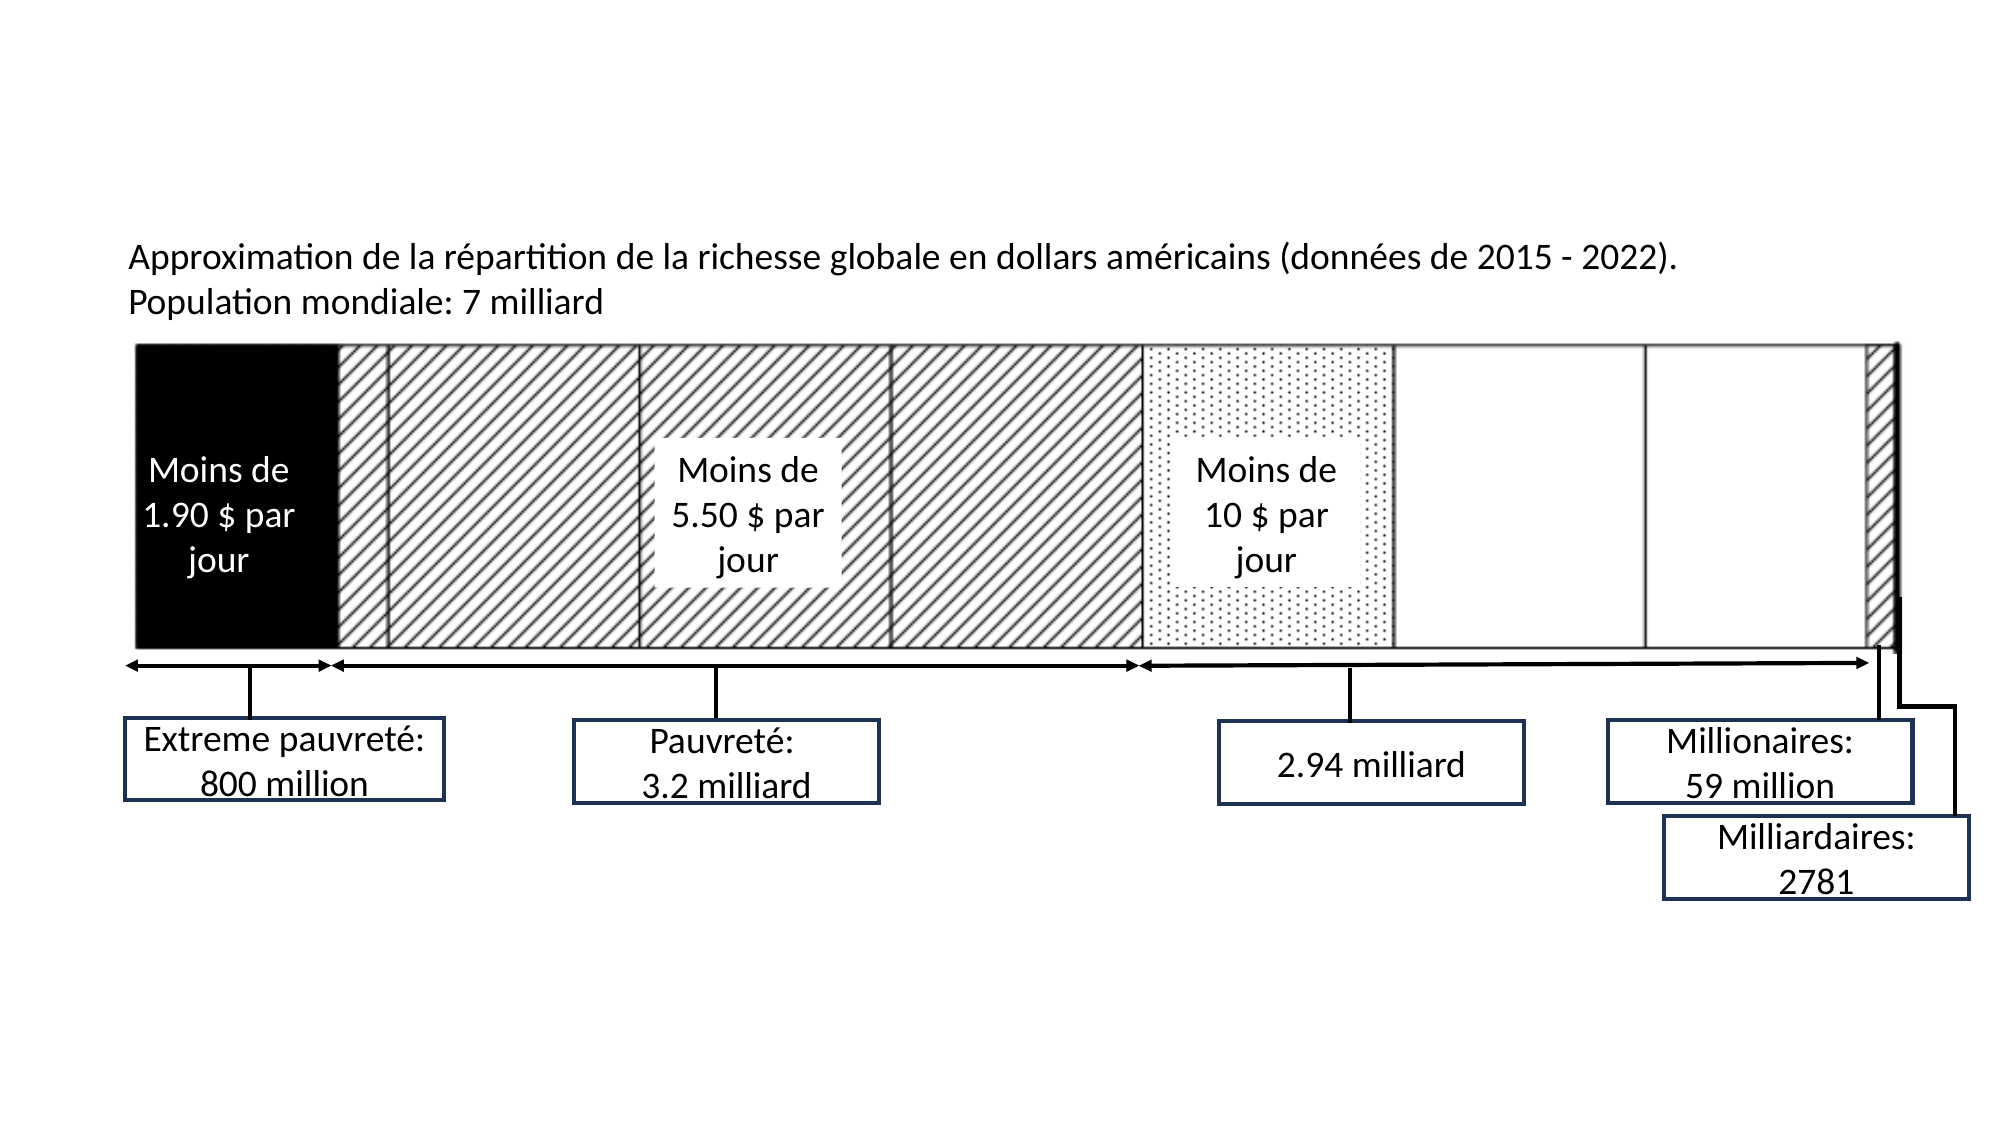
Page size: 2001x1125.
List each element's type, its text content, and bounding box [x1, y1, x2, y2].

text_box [1817, 678, 2000, 735]
text_box Extreme pauvreté: 800 million [124, 717, 445, 801]
text_box 2.94 milliard [1218, 720, 1525, 805]
text_box Millionaires: 59 million [1607, 719, 1913, 804]
text_box Pauvreté: 3.2 milliard [573, 719, 880, 804]
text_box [1138, 662, 1869, 666]
picture [125, 340, 1913, 654]
text_box Milliardaires: 2781 [1663, 815, 1970, 900]
text_box Approximation de la répartition de la richesse globale en dollars américains (données de 2015 - 2022). Population mondiale: 7 milliard [113, 224, 1741, 330]
